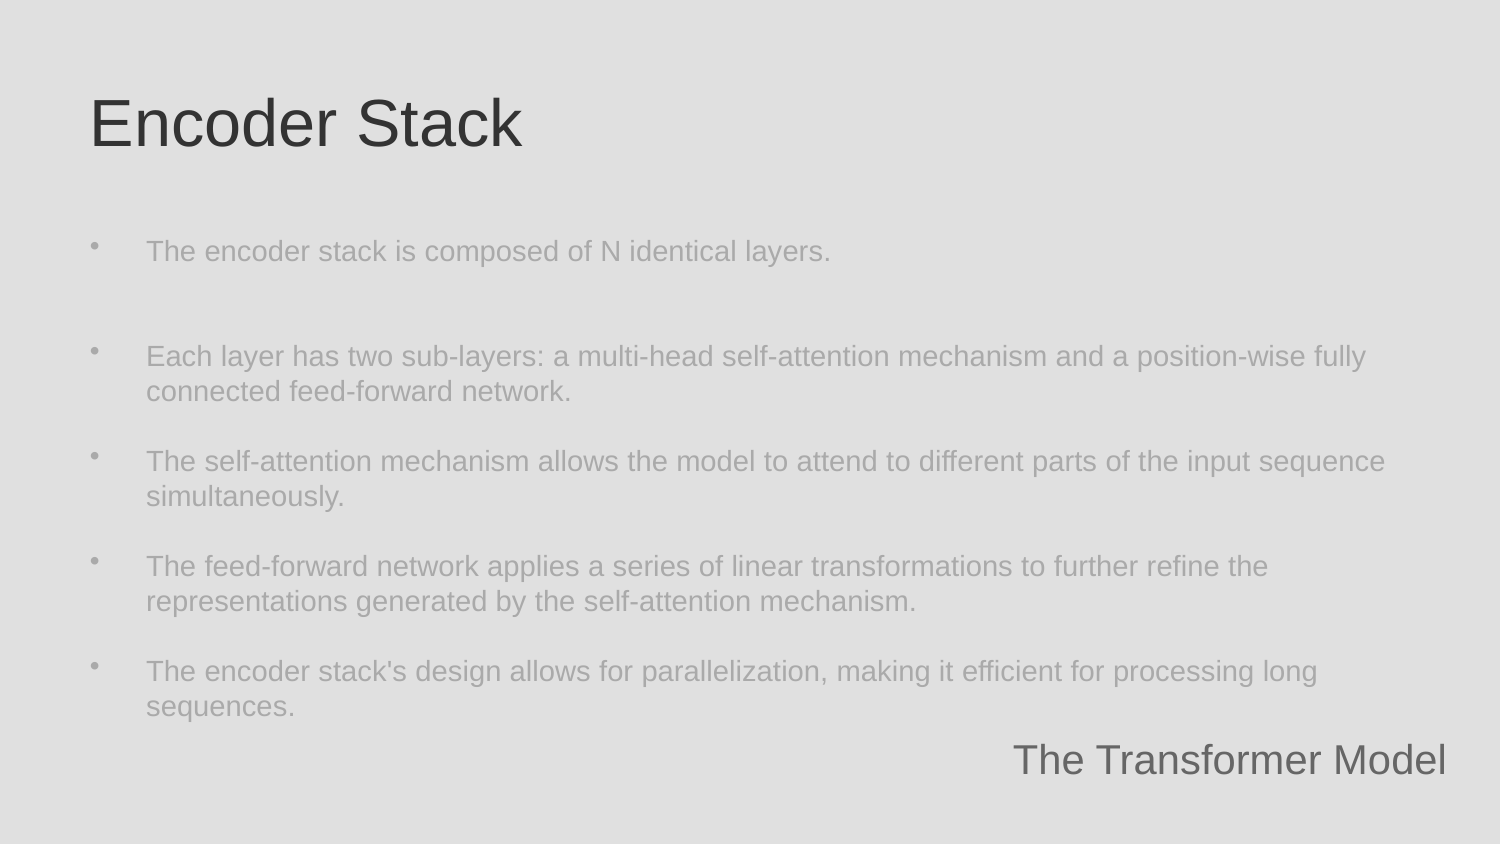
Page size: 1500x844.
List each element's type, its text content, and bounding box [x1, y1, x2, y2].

text_box Encoder Stack [74, 44, 1425, 195]
text_box Each layer has two sub-layers: a multi-head self-attention mechanism and a position-wise fully connected feed-forward network. [74, 329, 1470, 434]
text_box The encoder stack is composed of N identical layers. [74, 224, 1470, 329]
text_box The encoder stack's design allows for parallelization, making it efficient for processing long sequences. [74, 644, 1470, 750]
text_box The feed-forward network applies a series of linear transformations to further refine the representations generated by the self-attention mechanism. [74, 539, 1470, 644]
text_box The self-attention mechanism allows the model to attend to different parts of the input sequence simultaneously. [74, 434, 1470, 539]
text_box The Transformer Model [929, 719, 1500, 795]
